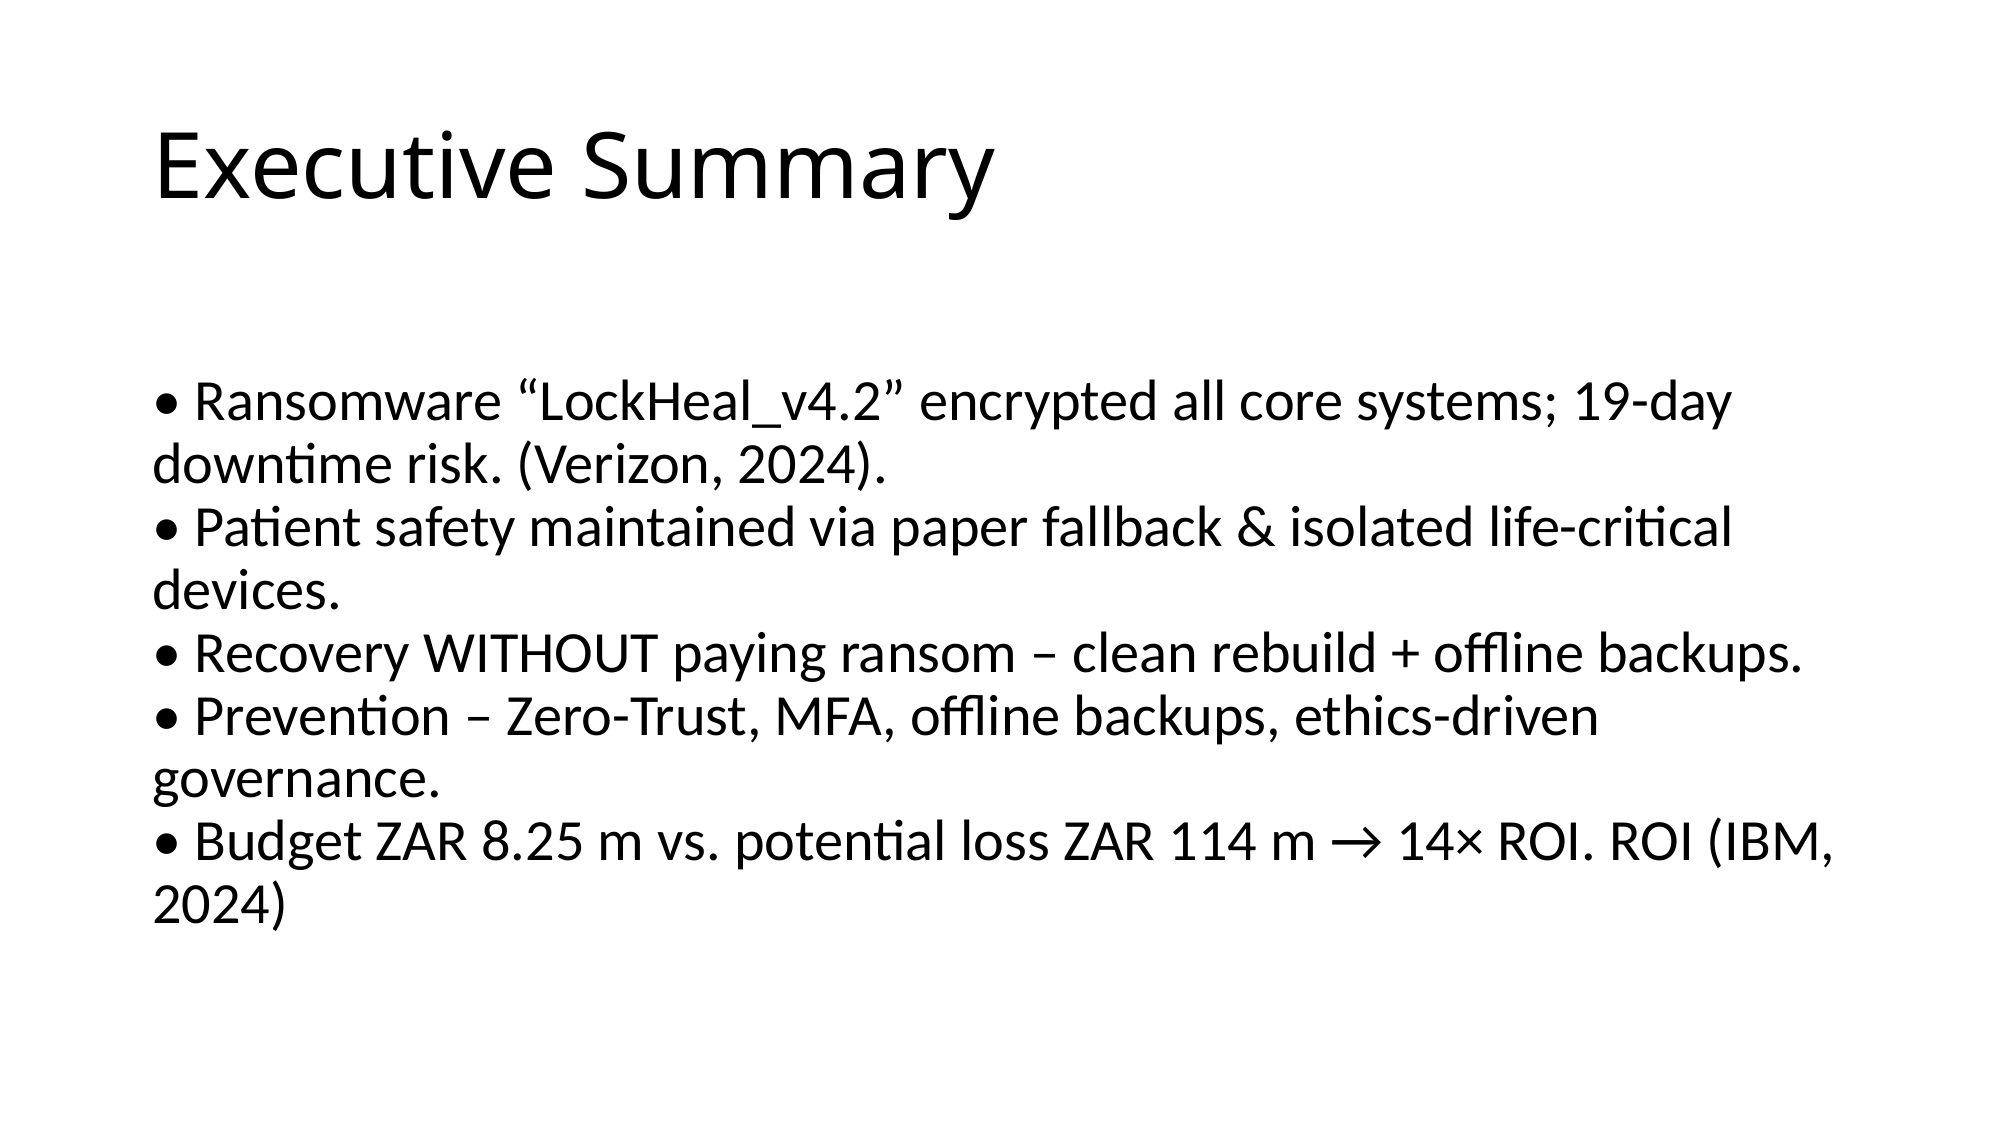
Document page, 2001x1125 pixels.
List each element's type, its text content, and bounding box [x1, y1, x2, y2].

title Executive Summary [137, 59, 1863, 278]
list • Ransomware “LockHeal_v4.2” encrypted all core systems; 19-day downtime risk. (Verizon, 2024). • Patient safety maintained via paper fallback & isolated life-critical devices. • Recovery WITHOUT paying ransom – clean rebuild + offline backups. • Prevention – Zero-Trust, MFA, offline backups, ethics-driven governance. • Budget ZAR 8.25 m vs. potential loss ZAR 114 m → 14× ROI. ROI (IBM, 2024) [137, 299, 1863, 1014]
